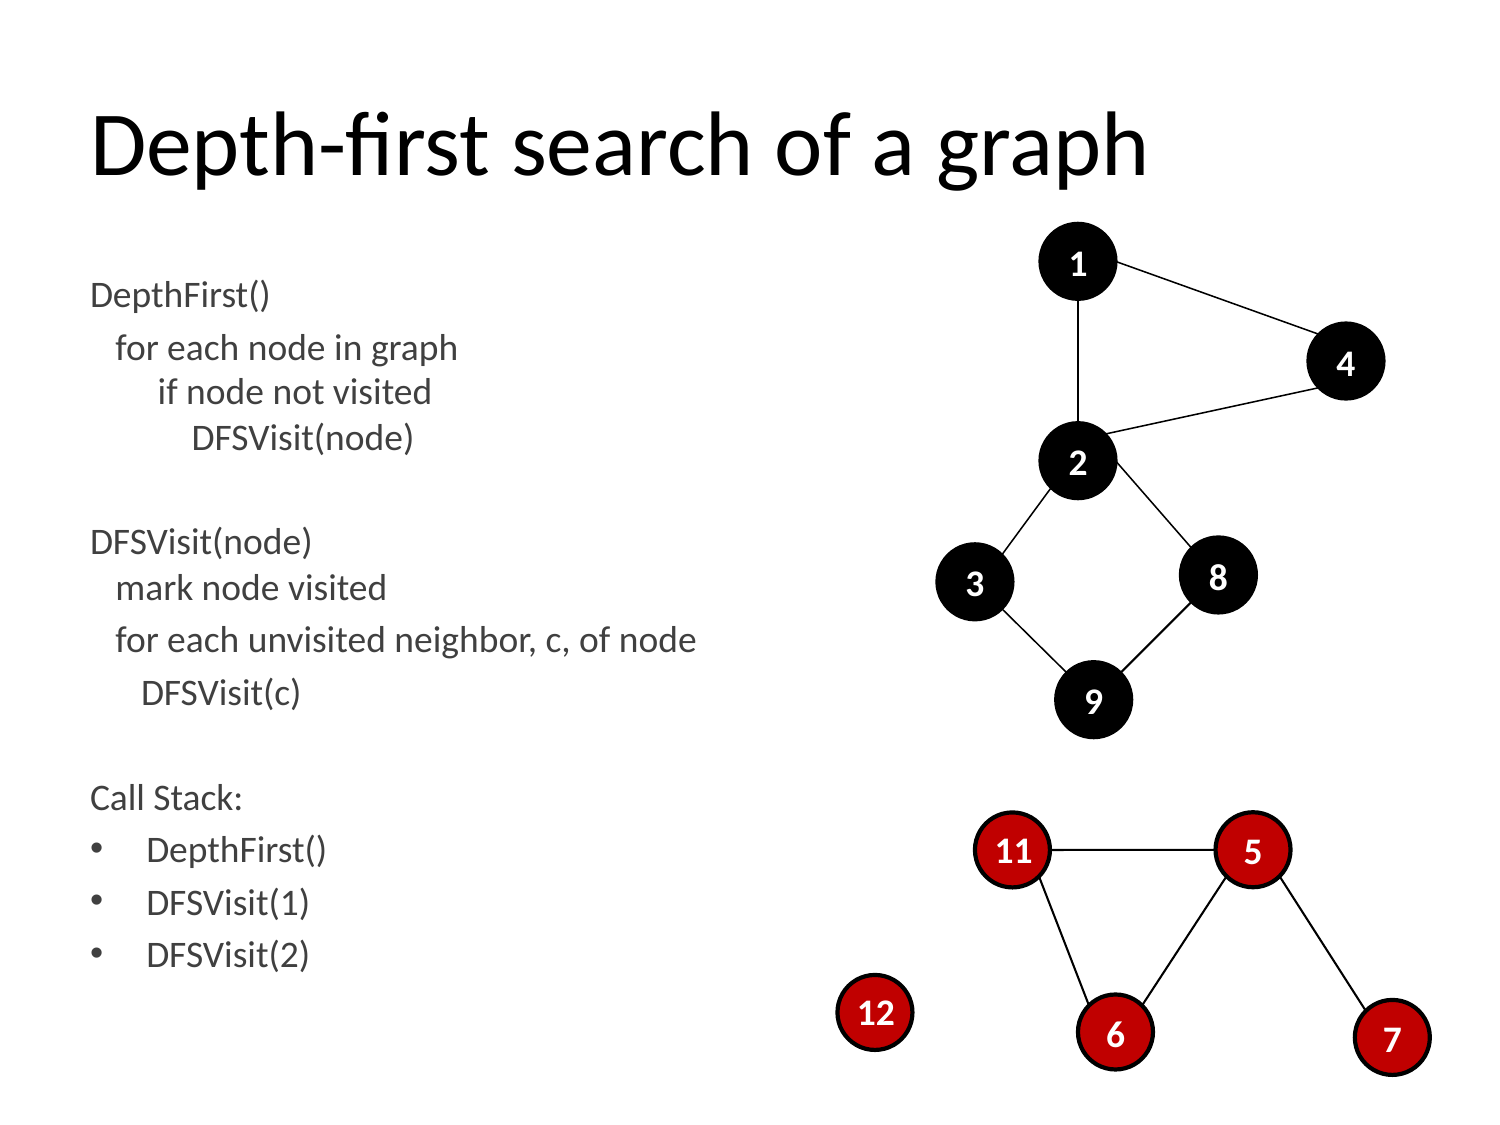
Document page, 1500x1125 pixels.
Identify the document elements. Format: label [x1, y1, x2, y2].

text_box [972, 810, 1432, 1078]
list [75, 262, 863, 1113]
text_box [935, 221, 1386, 740]
text_box [835, 972, 915, 1053]
title [75, 45, 1425, 233]
